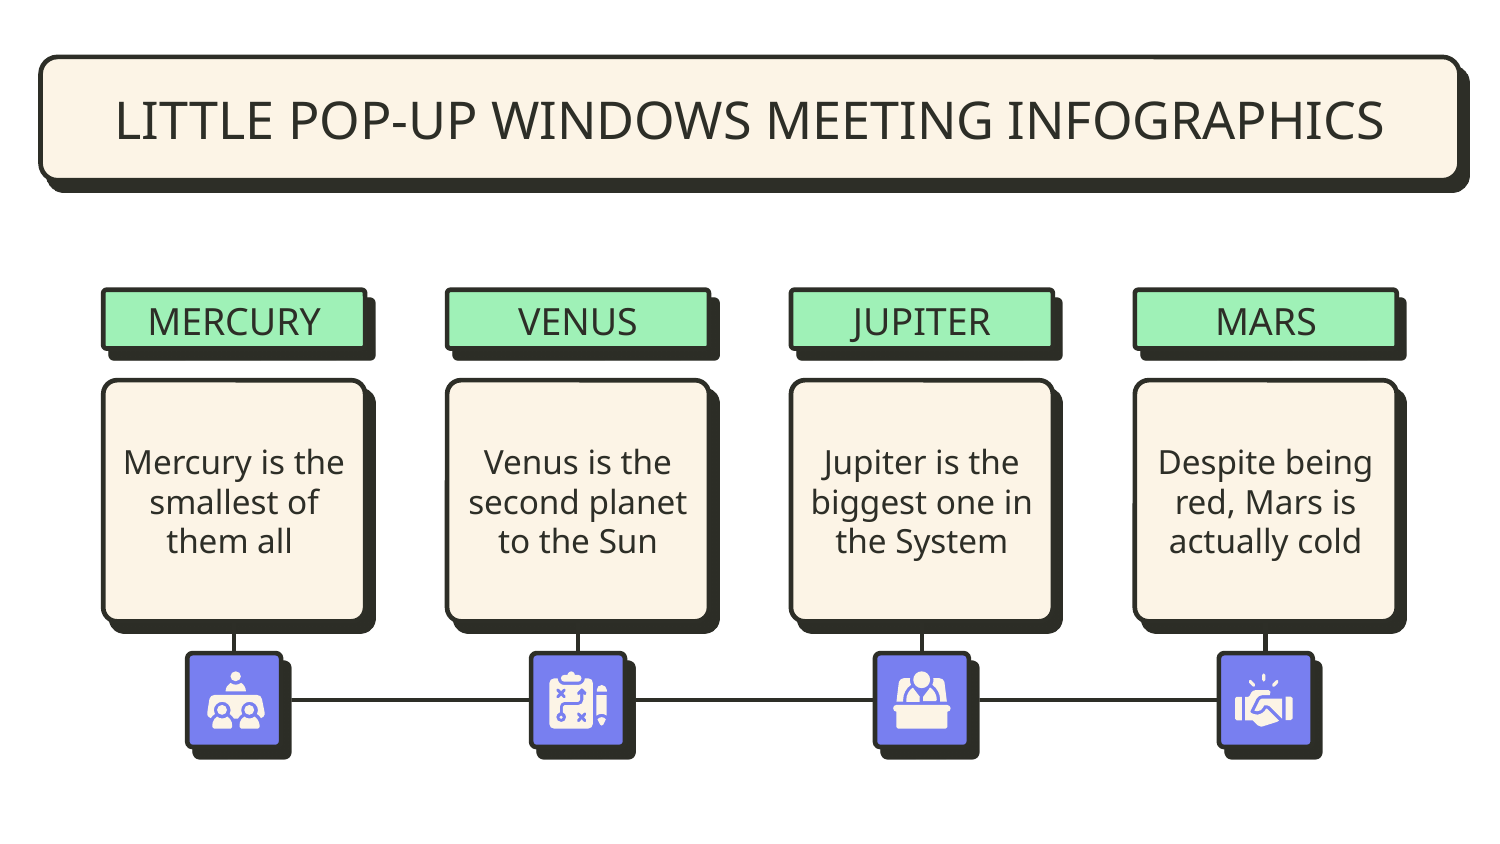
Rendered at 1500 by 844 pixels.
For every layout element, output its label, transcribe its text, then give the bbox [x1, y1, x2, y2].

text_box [446, 289, 710, 748]
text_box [790, 289, 1054, 748]
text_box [1134, 289, 1397, 748]
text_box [102, 289, 366, 748]
title LITTLE POP-UP WINDOWS MEETING INFOGRAPHICS [75, 67, 1425, 170]
